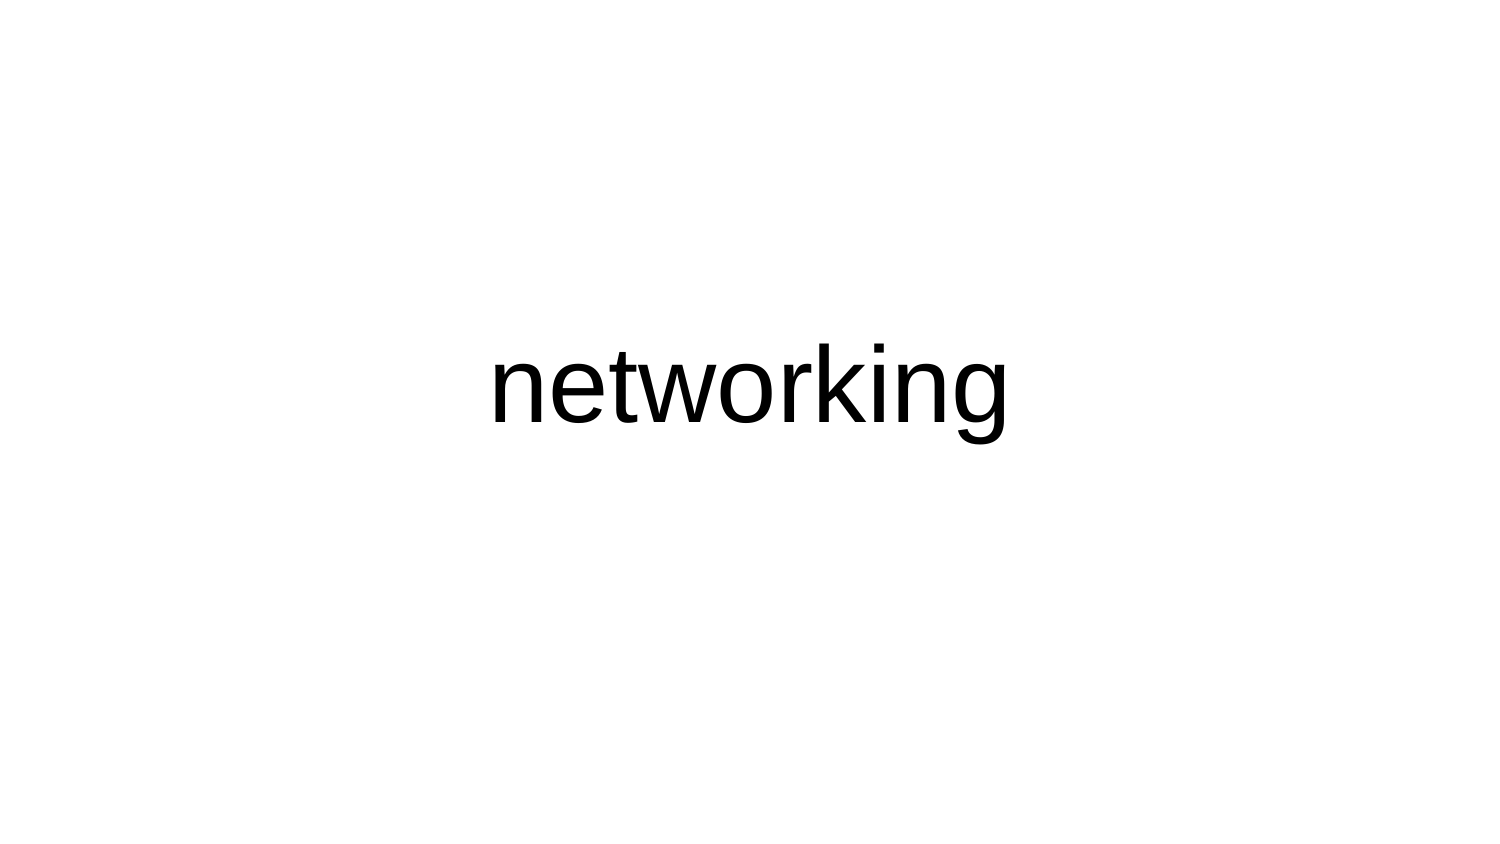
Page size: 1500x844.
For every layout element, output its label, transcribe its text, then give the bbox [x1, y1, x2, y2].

title networking [51, 122, 1449, 459]
